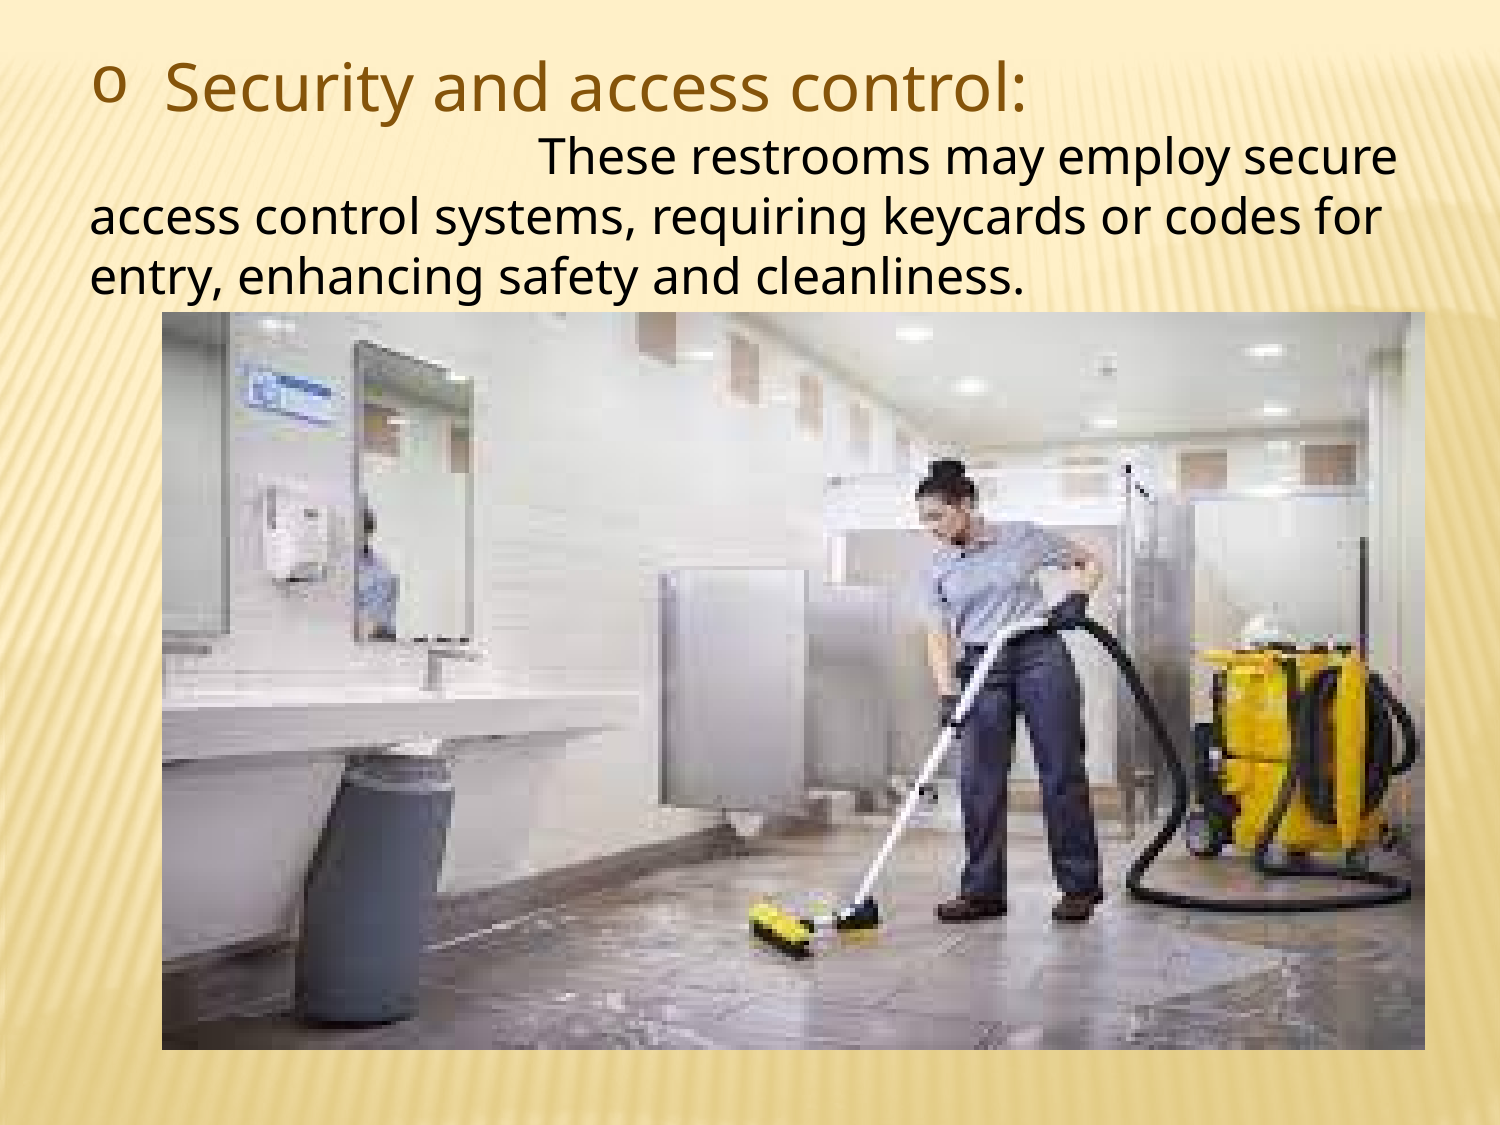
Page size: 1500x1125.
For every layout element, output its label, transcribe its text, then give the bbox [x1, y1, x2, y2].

picture [162, 312, 1426, 1051]
text_box Security and access control: These restrooms may employ secure access control systems, requiring keycards or codes for entry, enhancing safety and cleanliness. [75, 37, 1463, 898]
